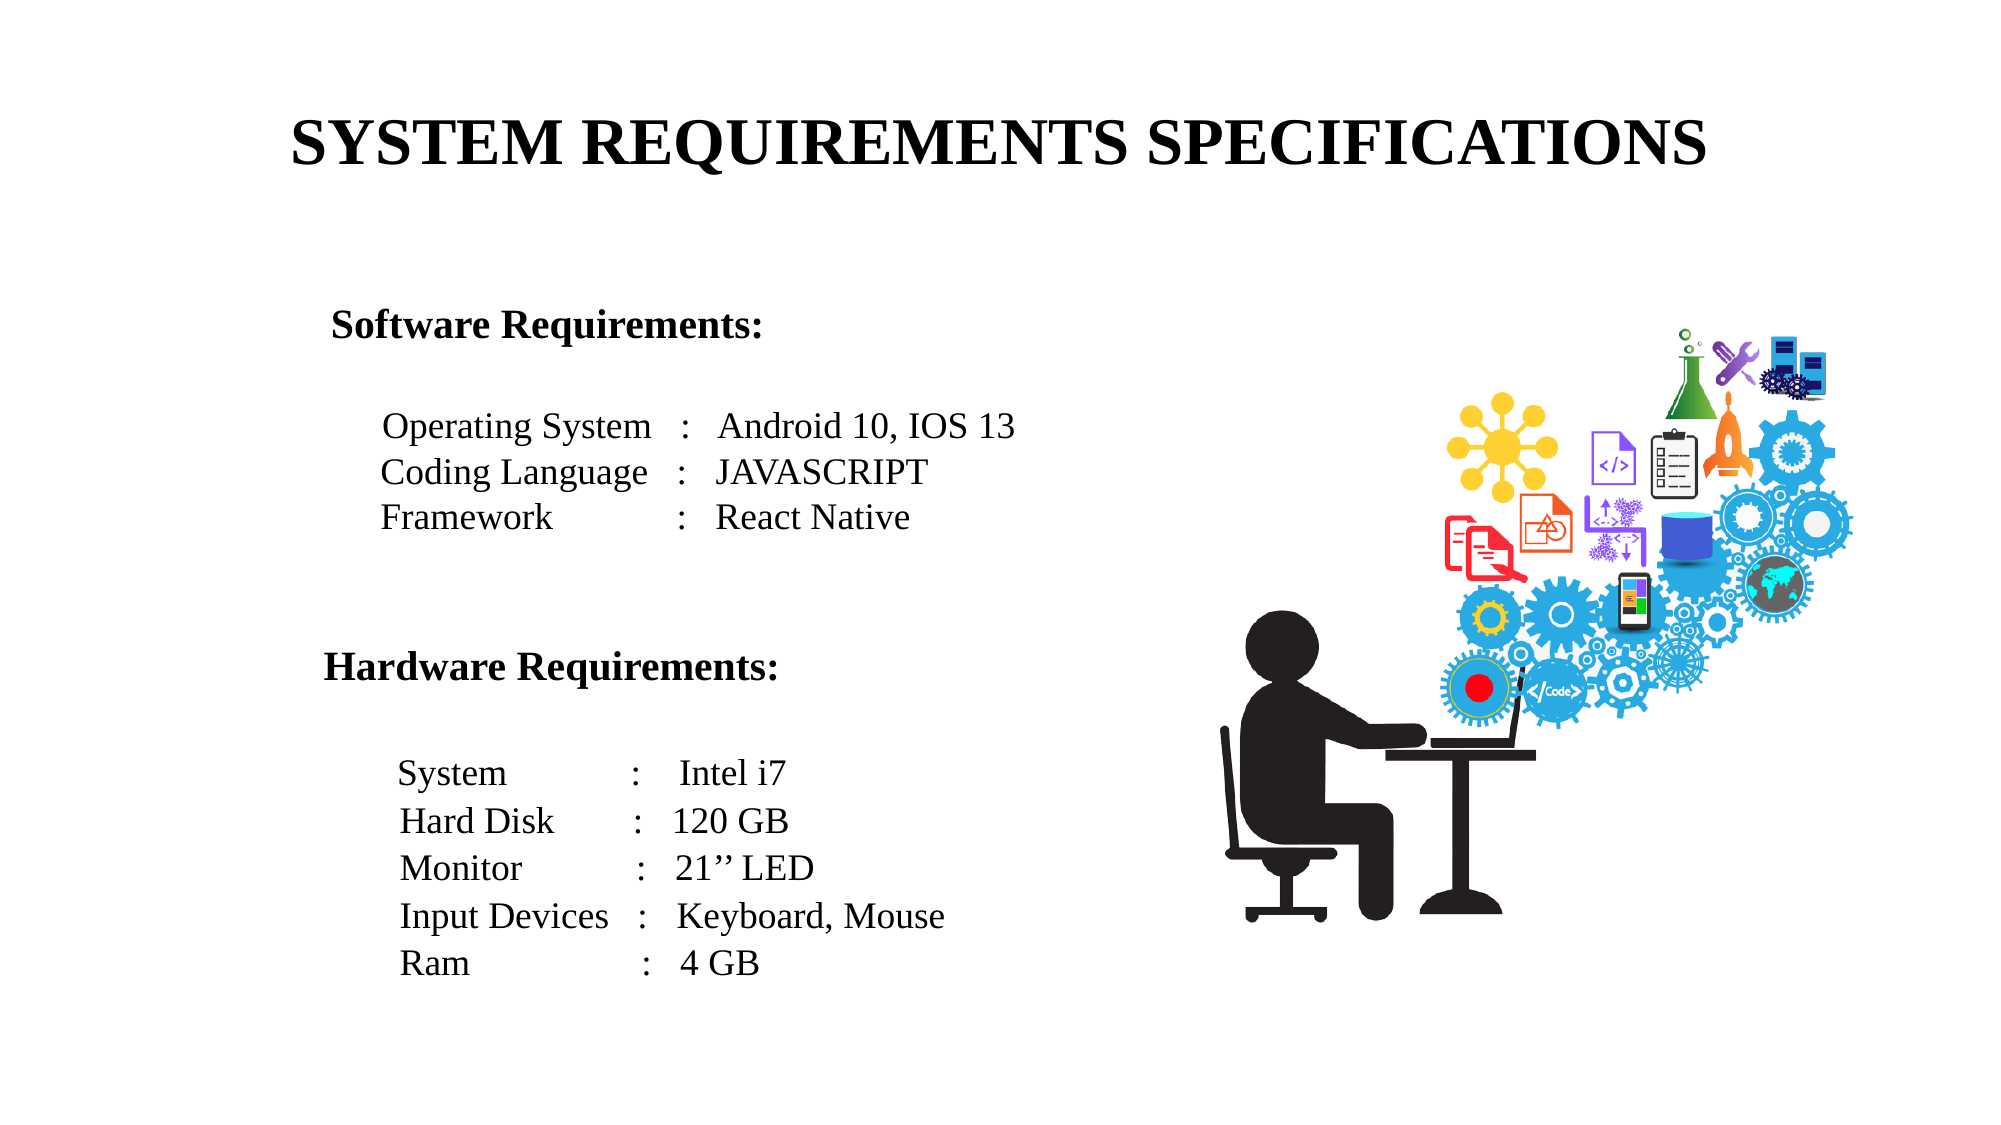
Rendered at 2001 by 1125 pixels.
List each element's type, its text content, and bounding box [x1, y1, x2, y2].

picture [1155, 294, 1879, 967]
text_box SYSTEM REQUIREMENTS SPECIFICATIONS [234, 90, 1766, 185]
text_box Hardware Requirements: System : Intel i7 Hard Disk : 120 GB Monitor : 21’’ LED Input Devices : Keyboard, Mouse Ram : 4 GB [308, 630, 1470, 1125]
text_box Software Requirements: Operating System : Android 10, IOS 13 Coding Language : JAVASCRIPT Framework : React Native [251, 289, 1453, 629]
